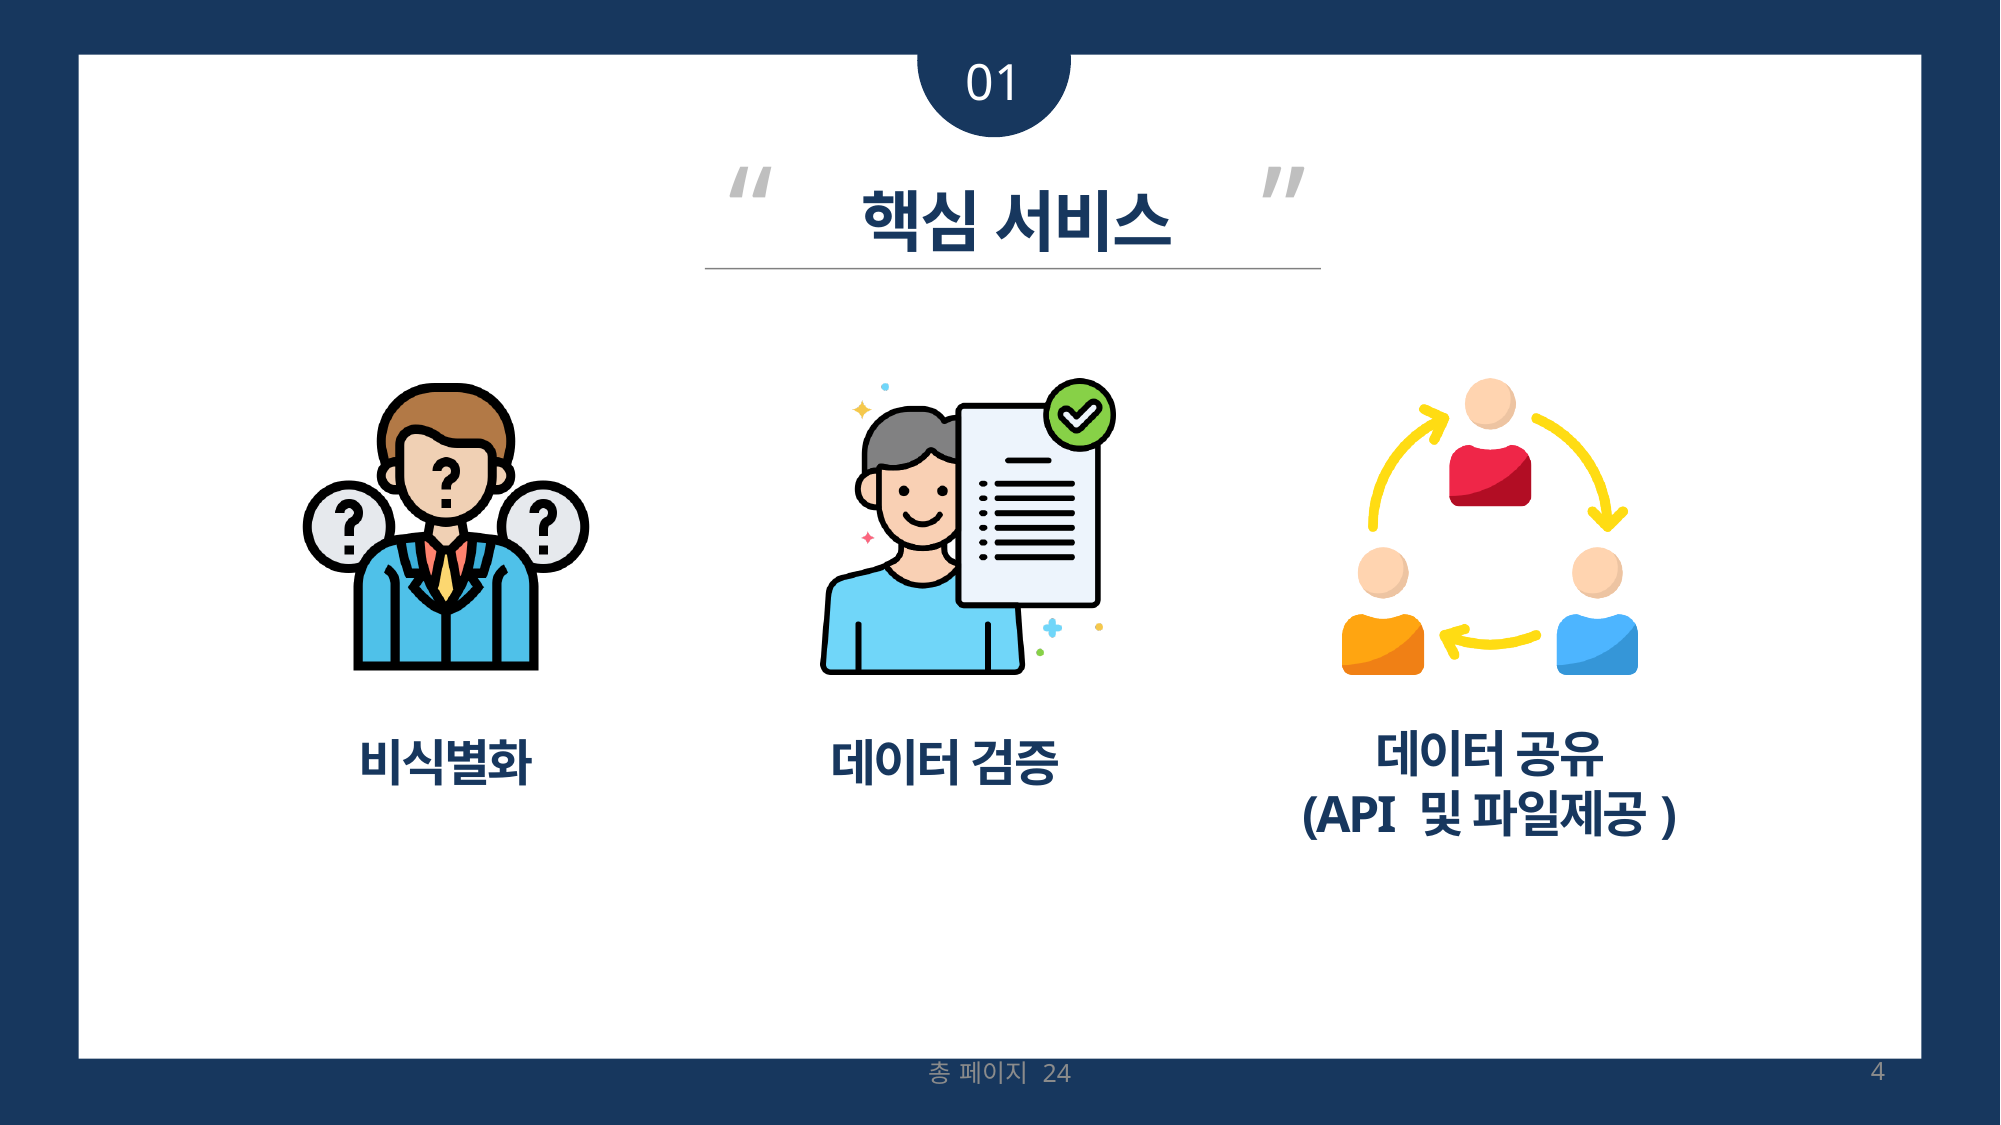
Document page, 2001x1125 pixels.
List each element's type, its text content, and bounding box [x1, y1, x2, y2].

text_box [78, 0, 1922, 1059]
picture [1342, 378, 1638, 675]
picture [297, 378, 594, 675]
picture [820, 378, 1116, 675]
slide_number 4 [1433, 1066, 1900, 1103]
footer 총 페이지 24 [683, 1066, 1317, 1103]
